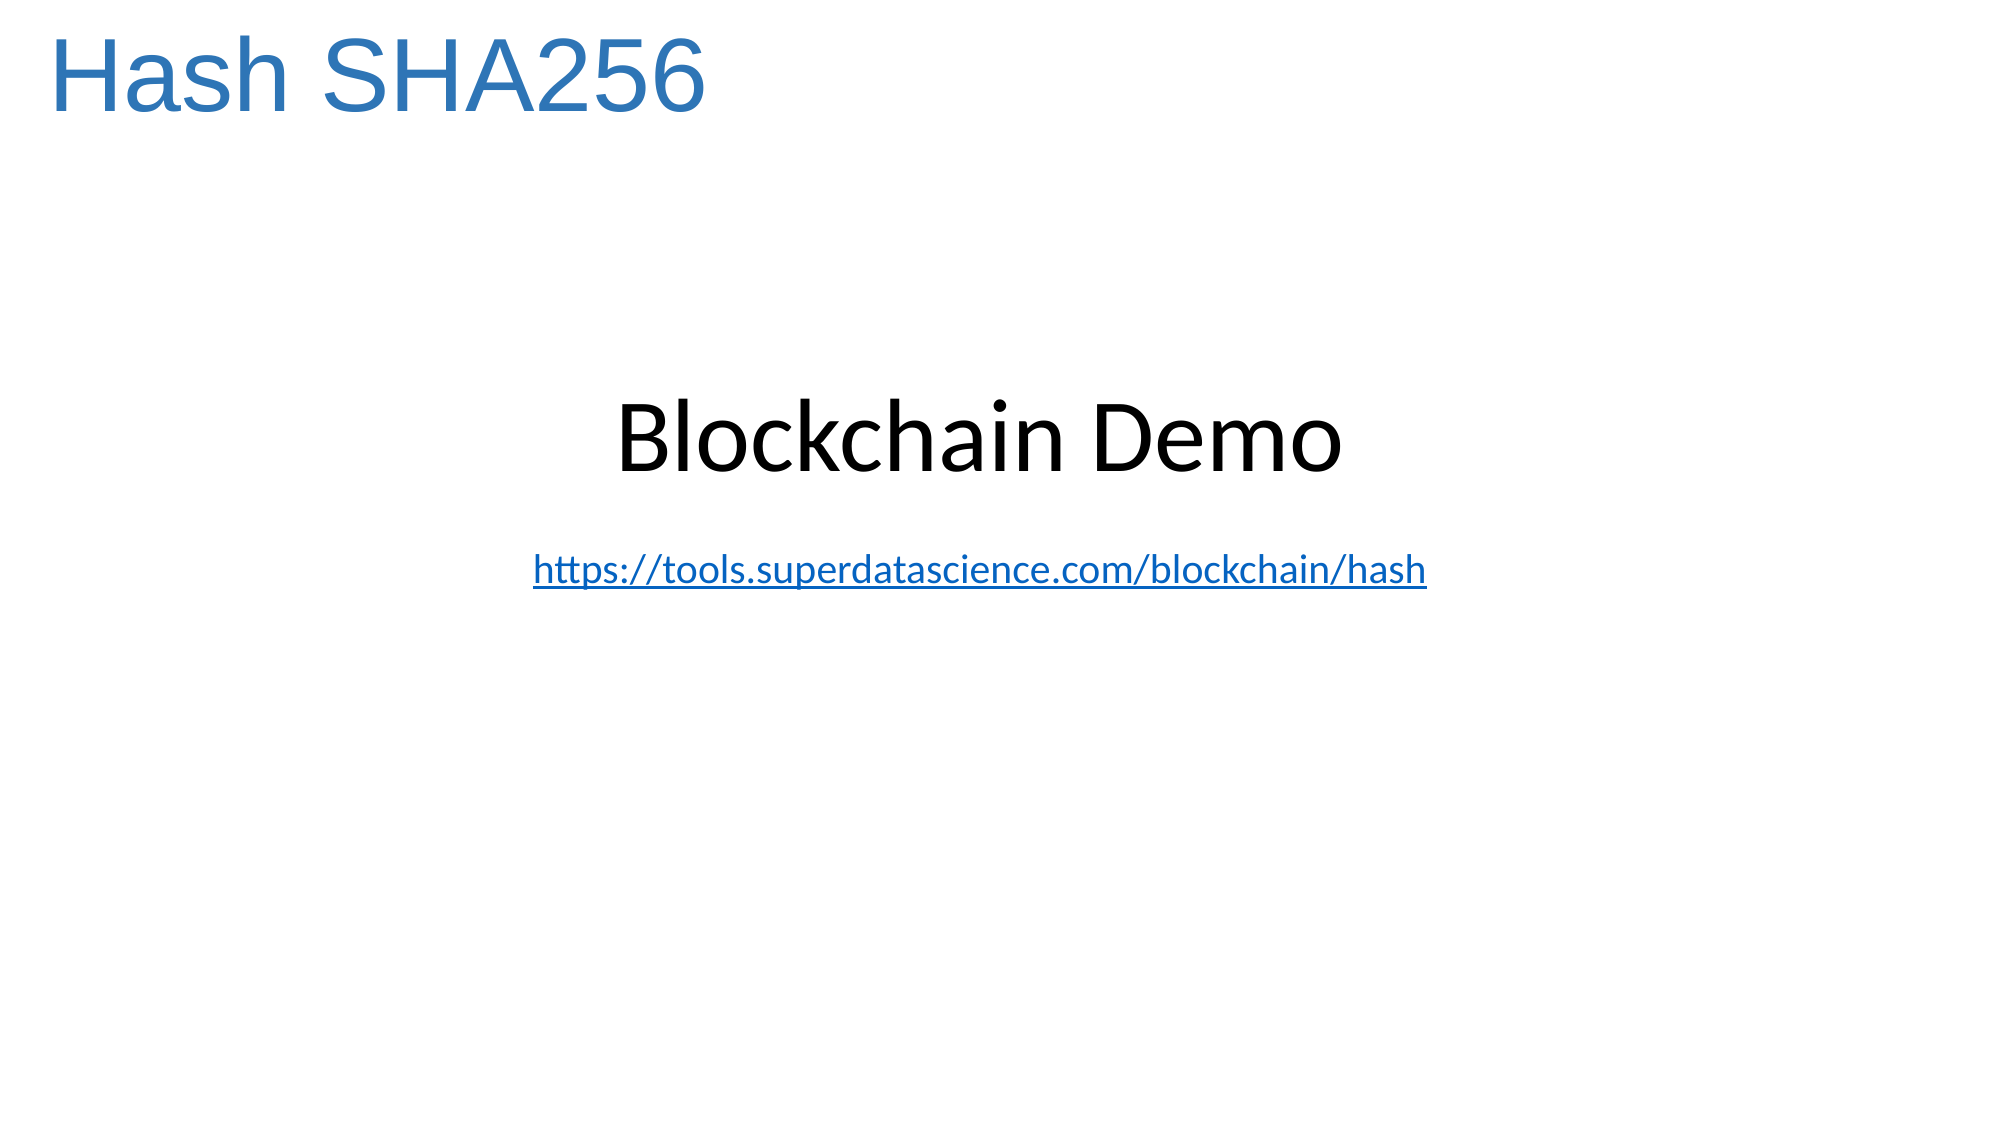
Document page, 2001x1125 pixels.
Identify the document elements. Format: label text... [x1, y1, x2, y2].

text_box Hash SHA256 [33, 0, 1737, 140]
text_box Blockchain Demo https://tools.superdatascience.com/blockchain/hash [517, 359, 1443, 600]
